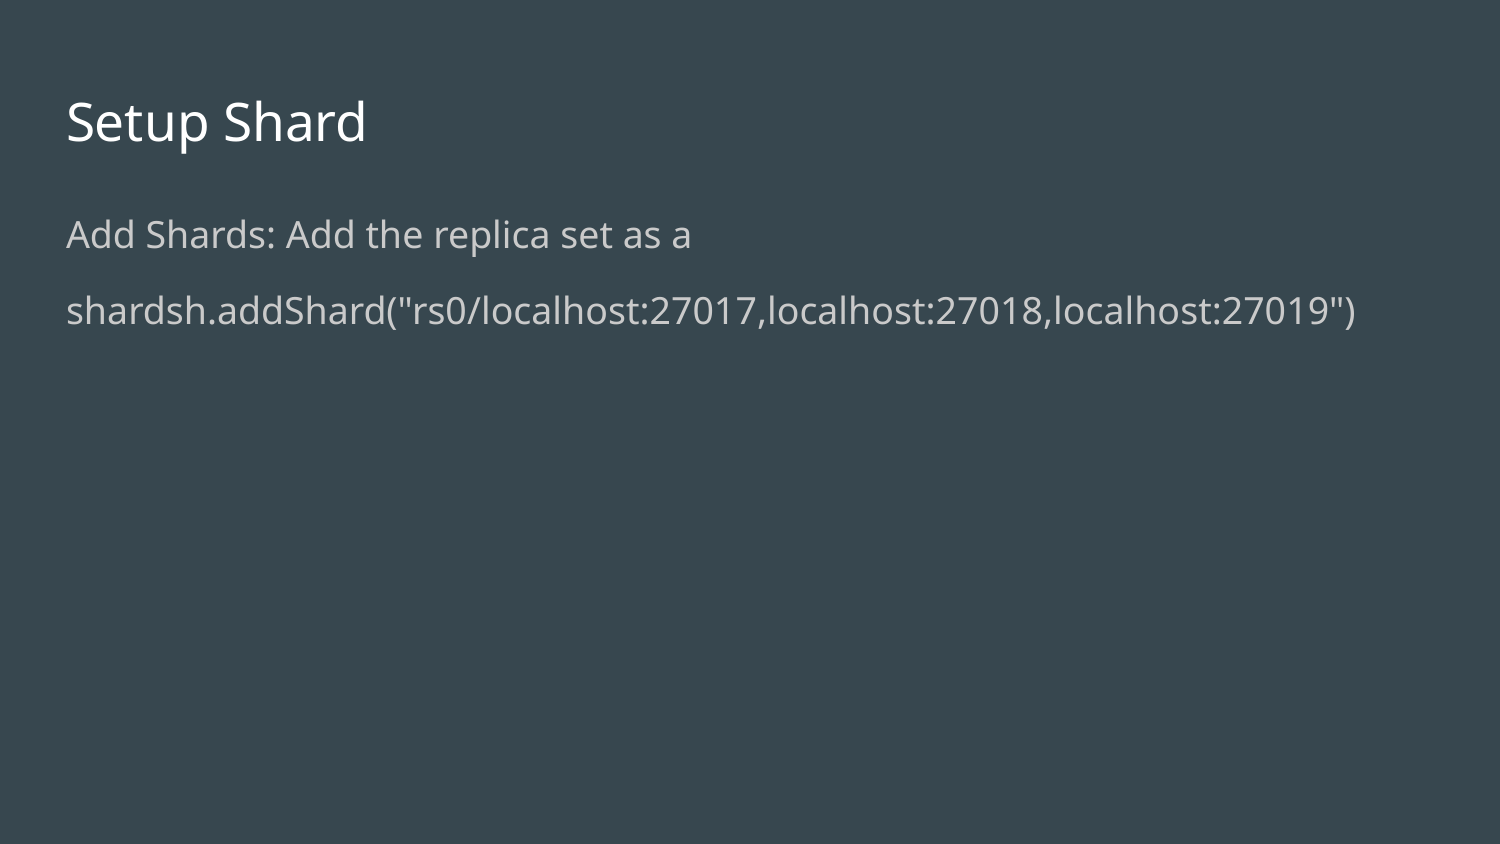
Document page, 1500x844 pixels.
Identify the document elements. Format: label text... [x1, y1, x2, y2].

list Add Shards: Add the replica set as a shardsh.addShard("rs0/localhost:27017,localhost:27018,localhost:27019") [51, 189, 1449, 750]
title Setup Shard [51, 72, 1449, 167]
